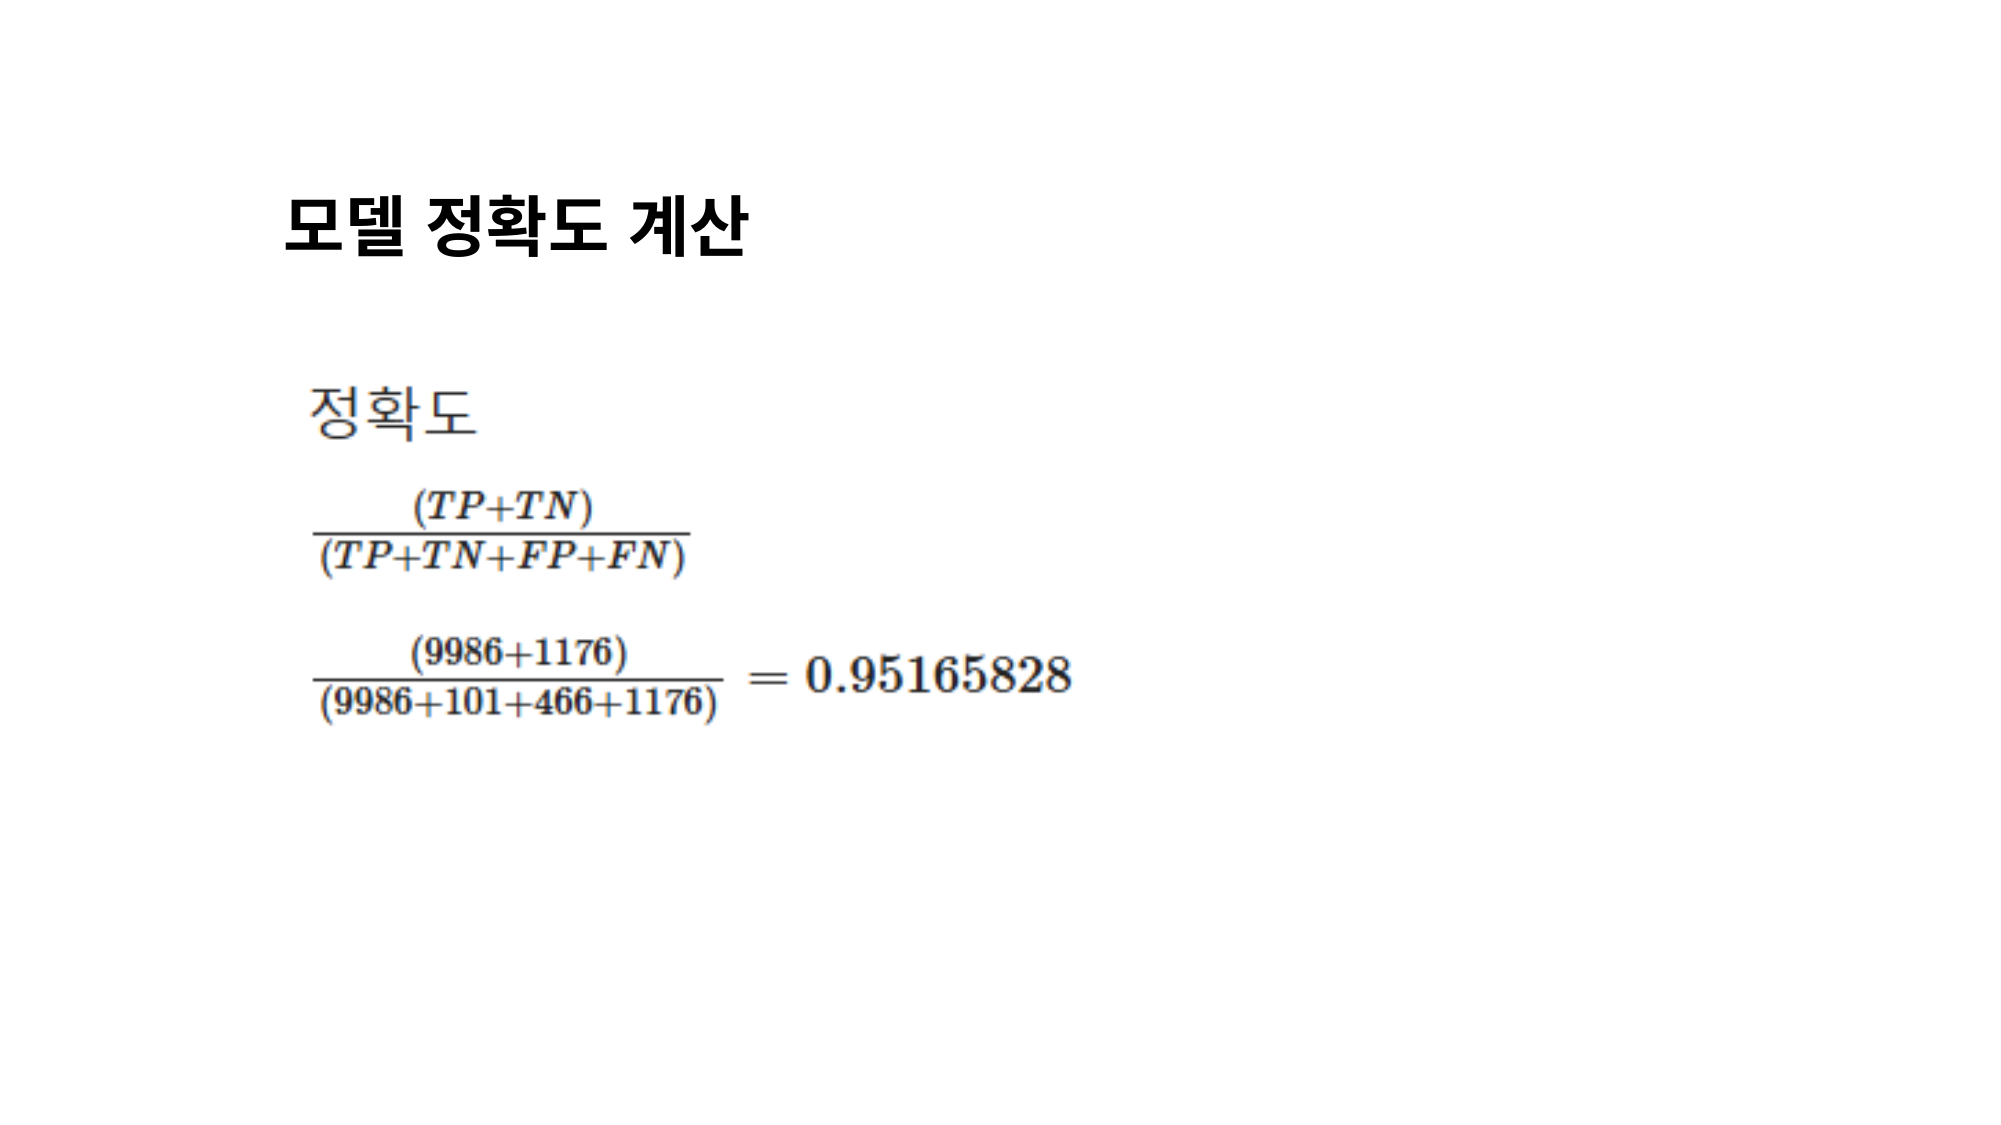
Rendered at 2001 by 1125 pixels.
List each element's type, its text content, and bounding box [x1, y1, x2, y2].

title 모델 정확도 계산 [268, 112, 1732, 338]
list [29, 337, 1553, 788]
